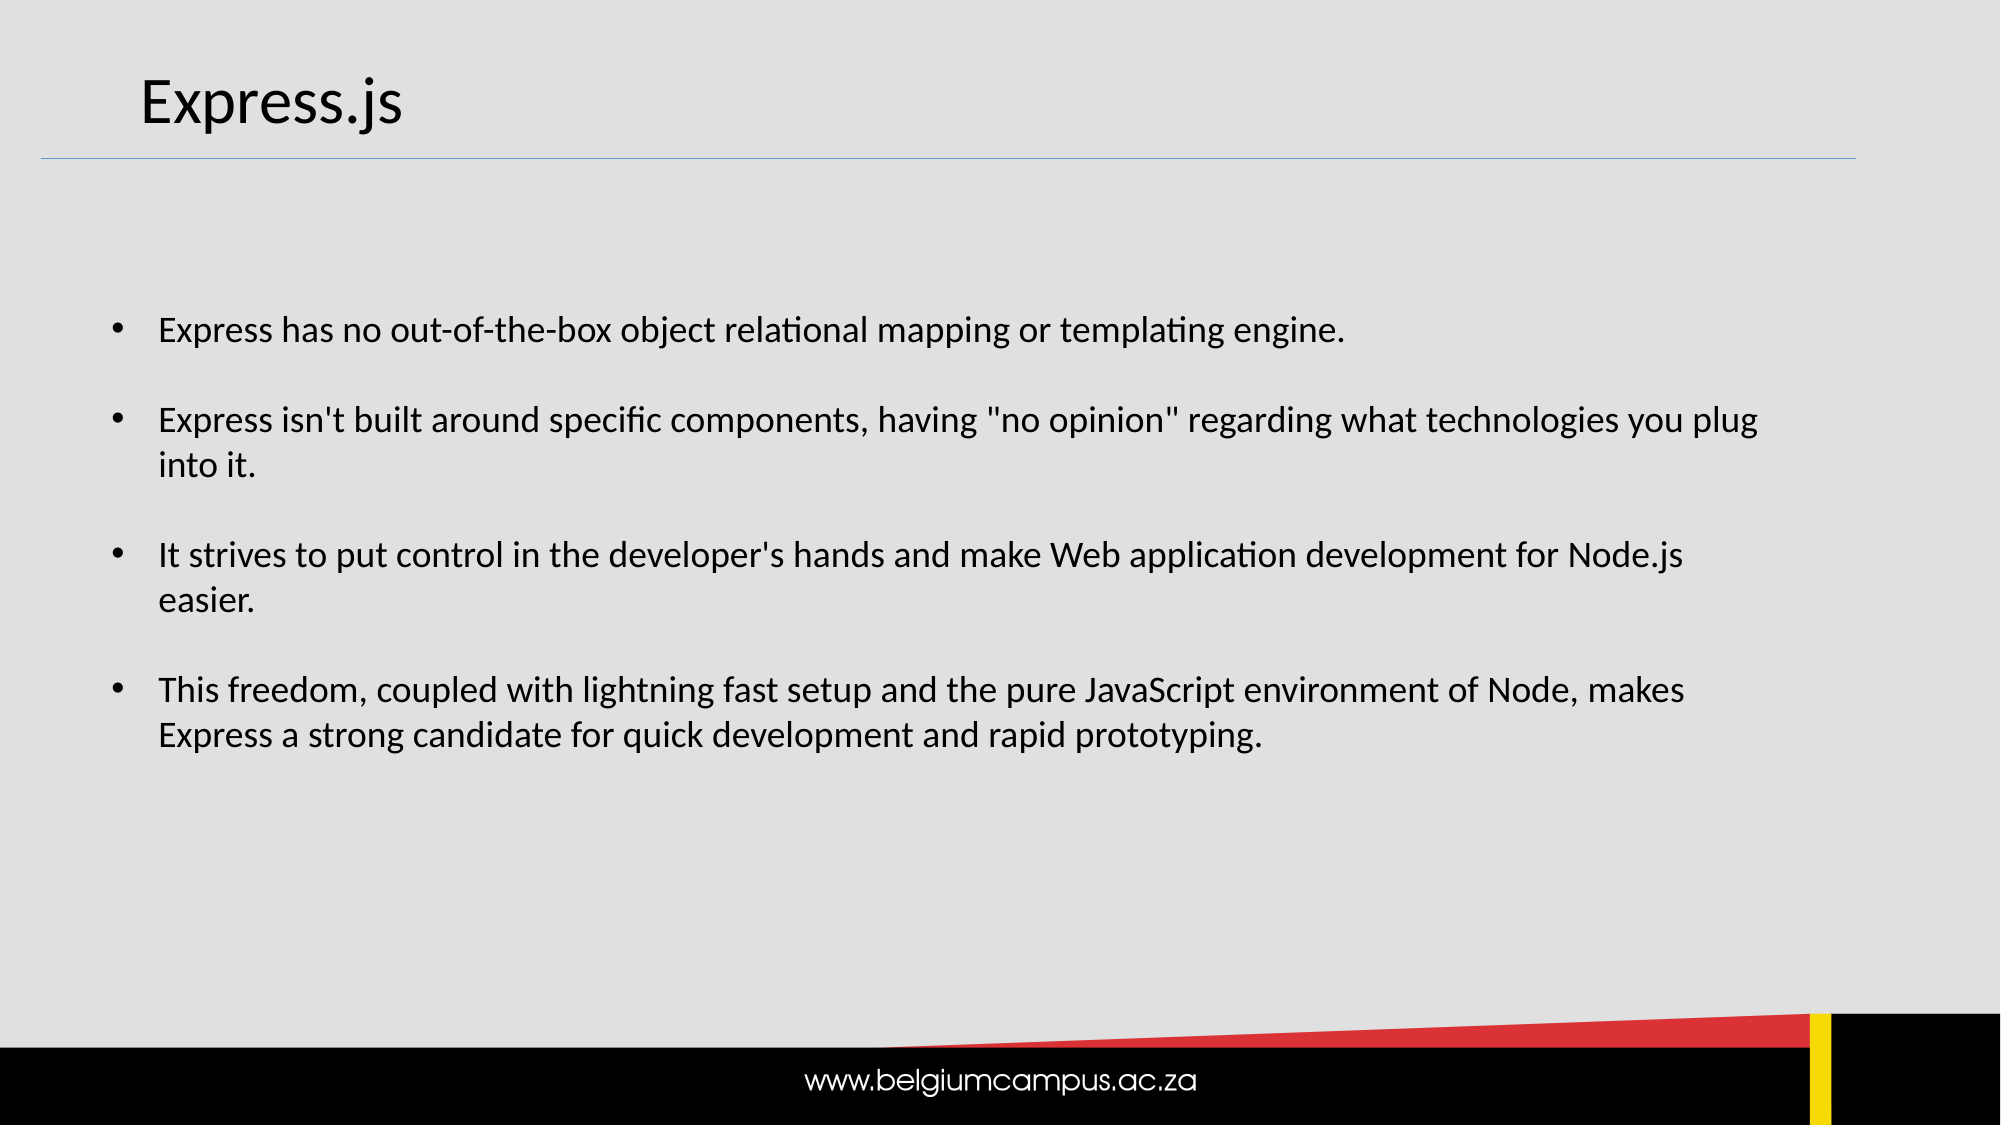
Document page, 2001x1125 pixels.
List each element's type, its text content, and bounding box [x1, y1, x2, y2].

picture [0, 0, 2001, 1125]
text_box Express.js [125, 49, 419, 144]
text_box Express has no out-of-the-box object relational mapping or templating engine. Express isn't built around specific components, having "no opinion" regarding what technologies you plug into it. It strives to put control in the developer's hands and make Web application development for Node.js easier. This freedom, coupled with lightning fast setup and the pure JavaScript environment of Node, makes Express a strong candidate for quick development and rapid prototyping. [96, 297, 1800, 763]
